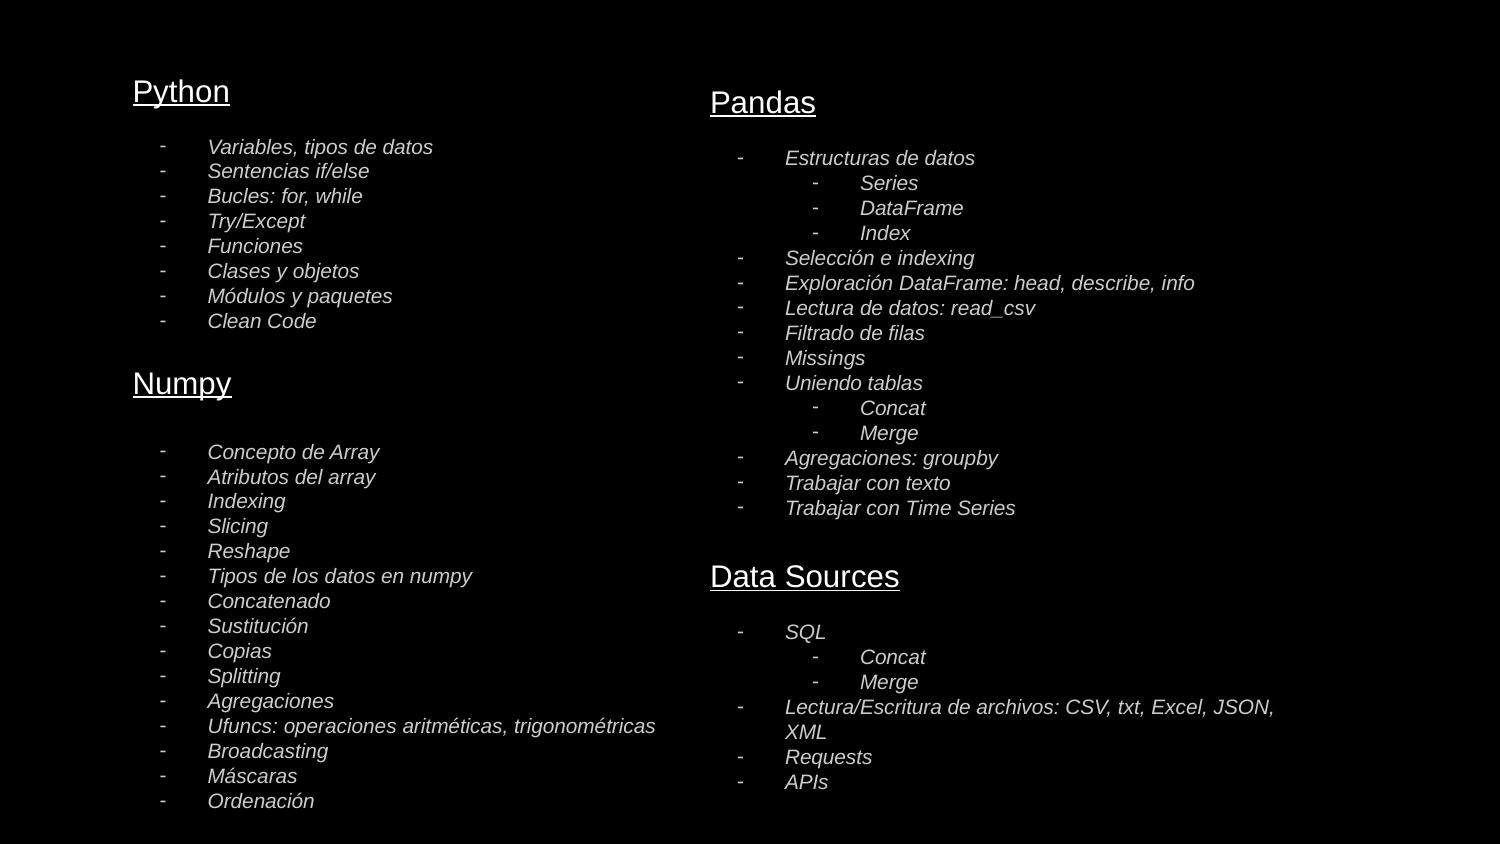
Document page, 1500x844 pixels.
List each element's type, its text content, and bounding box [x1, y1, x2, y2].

text_box Numpy Concepto de Array Atributos del array Indexing Slicing Reshape Tipos de los datos en numpy Concatenado Sustitución Copias Splitting Agregaciones Ufuncs: operaciones aritméticas, trigonométricas Broadcasting Máscaras Ordenación [117, 348, 777, 844]
text_box Python Variables, tipos de datos Sentencias if/else Bucles: for, while Try/Except Funciones Clases y objetos Módulos y paquetes Clean Code [117, 55, 714, 348]
text_box Data Sources SQL Concat Merge Lectura/Escritura de archivos: CSV, txt, Excel, JSON, XML Requests APIs [695, 541, 1292, 833]
text_box Pandas Estructuras de datos Series DataFrame Index Selección e indexing Exploración DataFrame: head, describe, info Lectura de datos: read_csv Filtrado de filas Missings Uniendo tablas Concat Merge Agregaciones: groupby Trabajar con texto Trabajar con Time Series [695, 67, 1292, 517]
